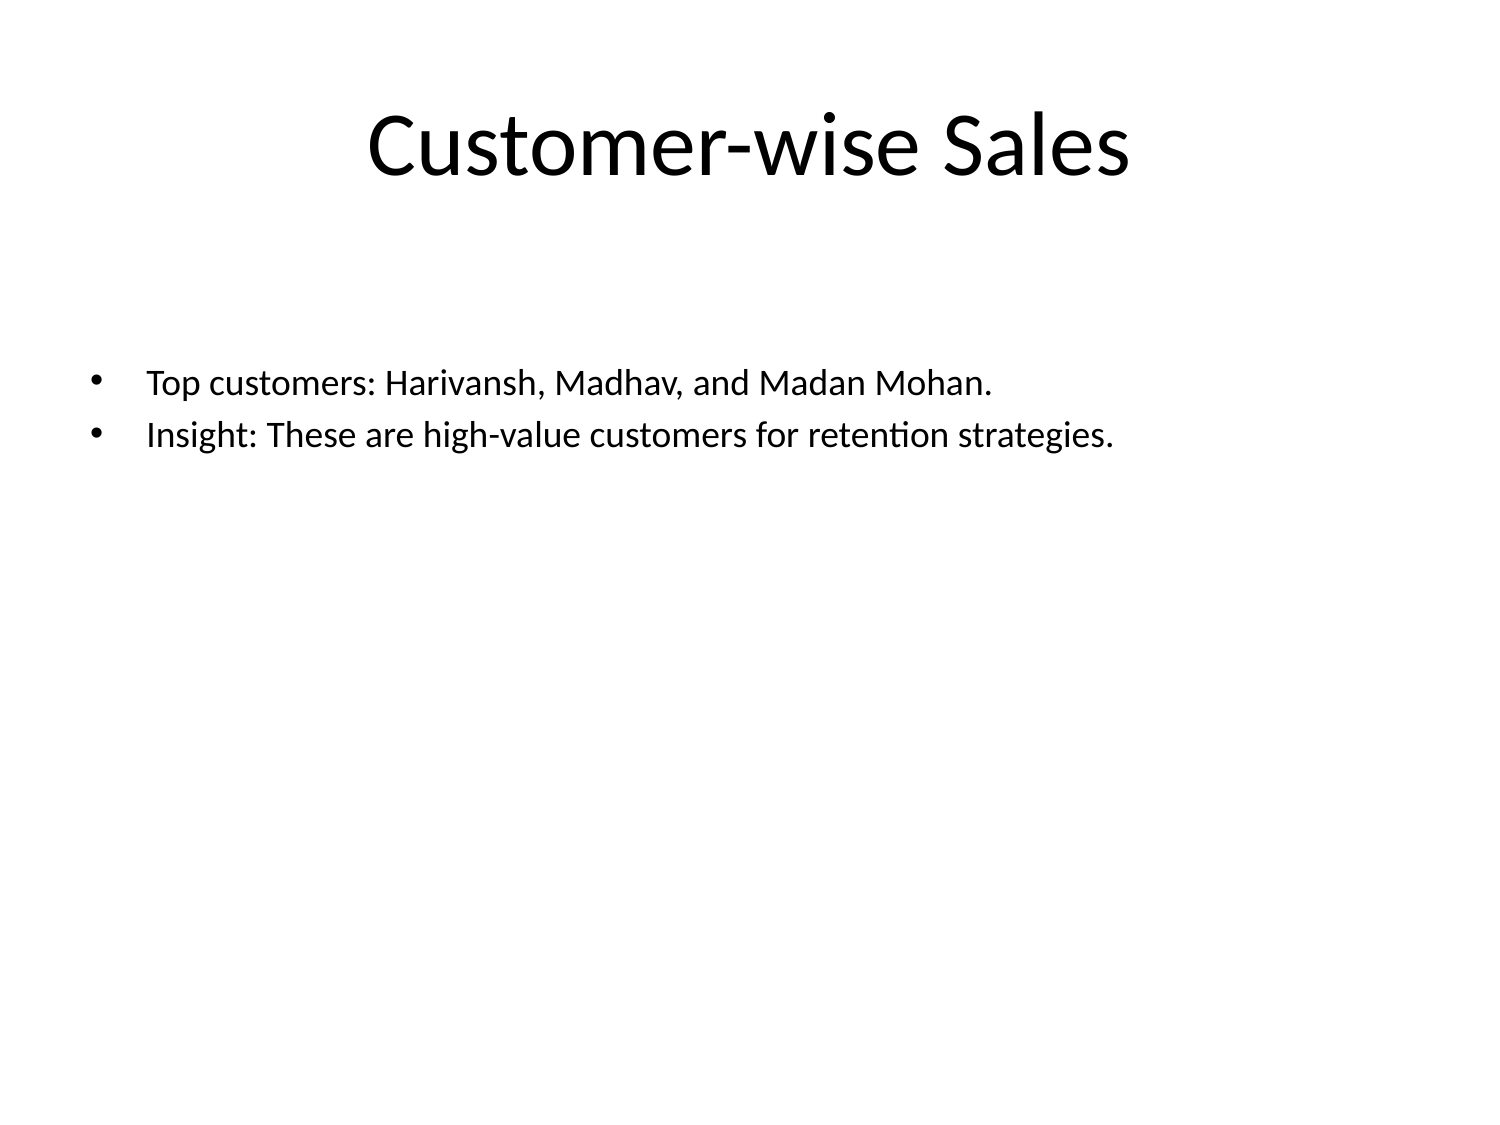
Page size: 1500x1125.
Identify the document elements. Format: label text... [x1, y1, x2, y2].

list Top customers: Harivansh, Madhav, and Madan Mohan. Insight: These are high-value customers for retention strategies. [75, 262, 1425, 1005]
title Customer-wise Sales [75, 45, 1425, 233]
